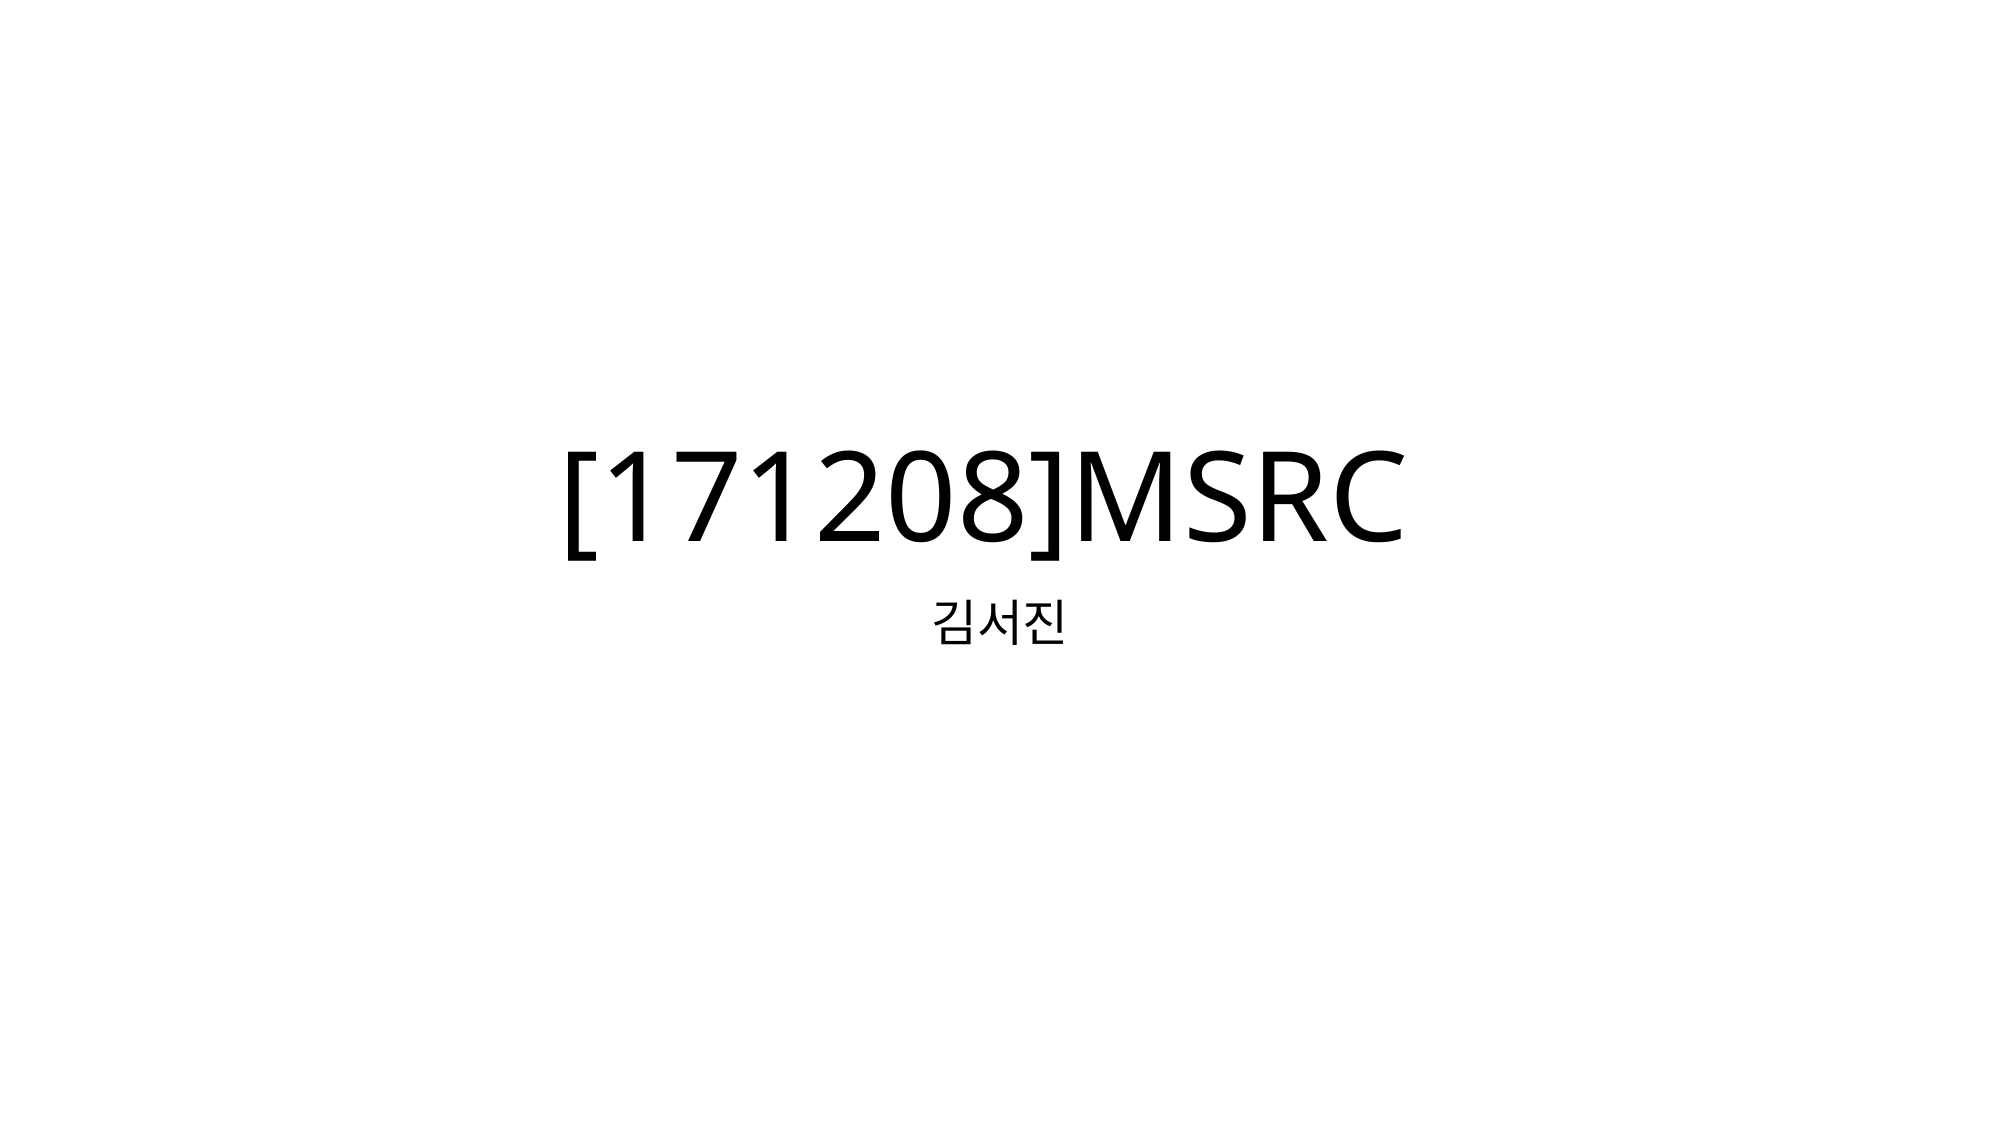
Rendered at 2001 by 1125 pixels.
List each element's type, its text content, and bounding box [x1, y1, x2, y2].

title [171208]MSRC [249, 184, 1750, 576]
subtitle 김서진 [249, 590, 1750, 863]
